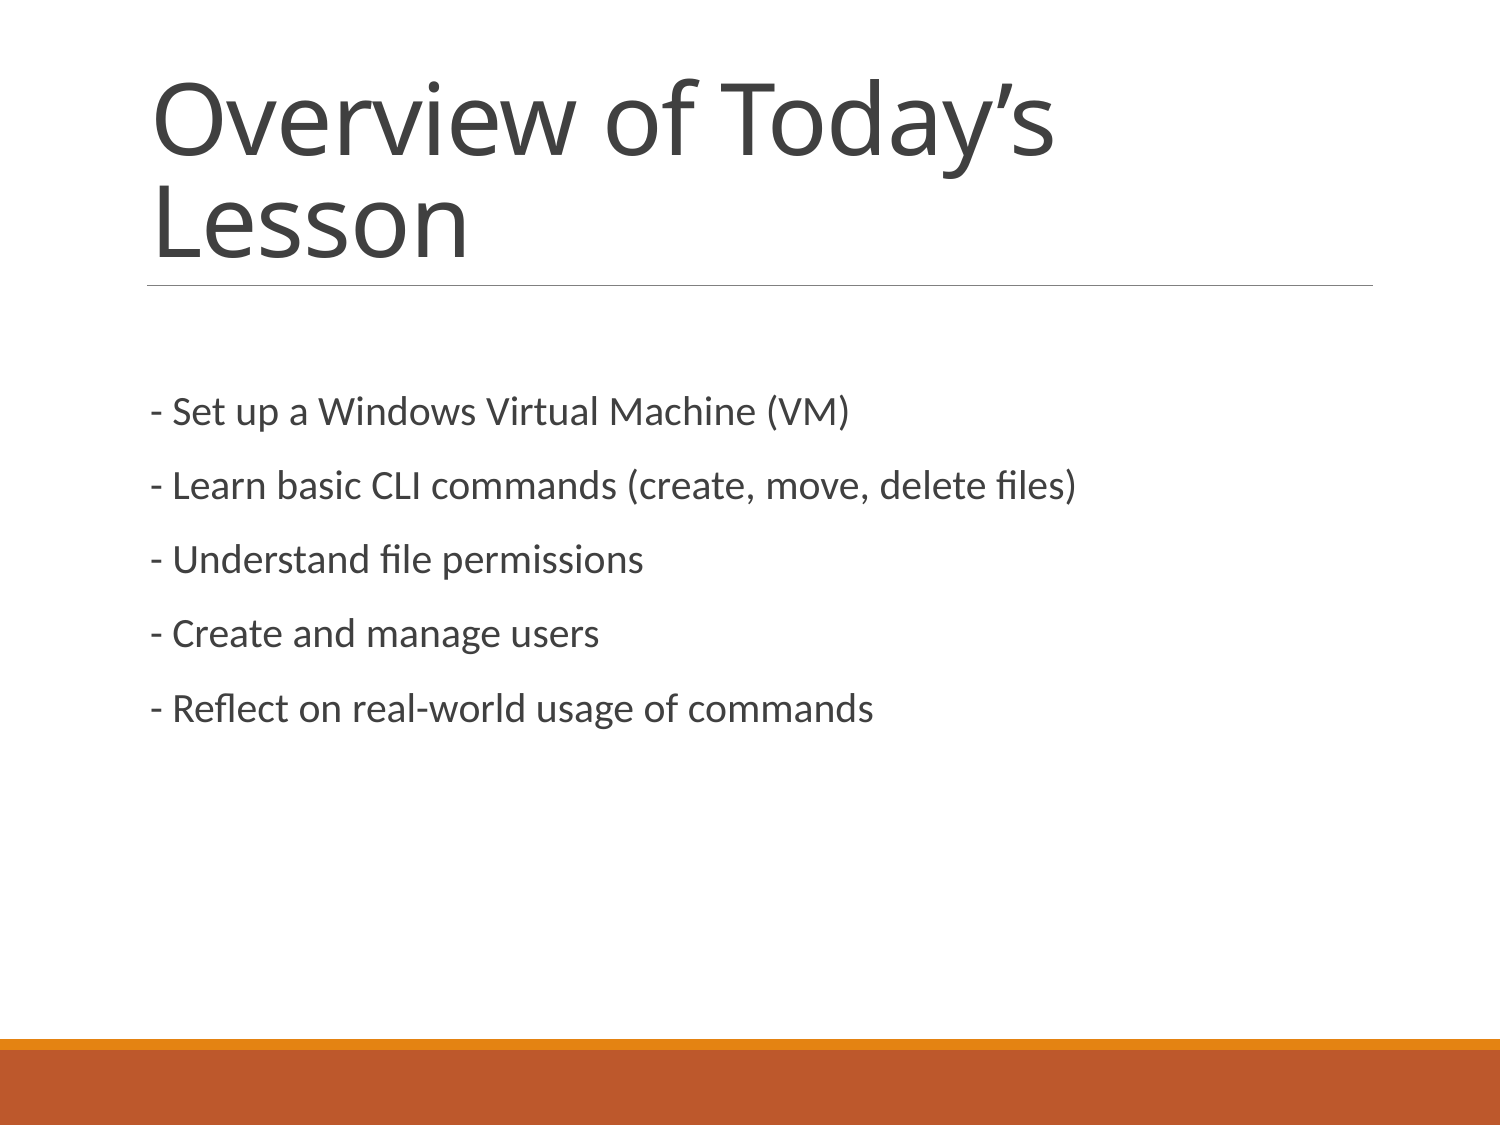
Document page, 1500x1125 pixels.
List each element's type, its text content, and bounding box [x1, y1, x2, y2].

list - Set up a Windows Virtual Machine (VM) - Learn basic CLI commands (create, move, delete files) - Understand file permissions - Create and manage users - Reflect on real-world usage of commands [135, 302, 1373, 963]
title Overview of Today’s Lesson [135, 47, 1373, 285]
